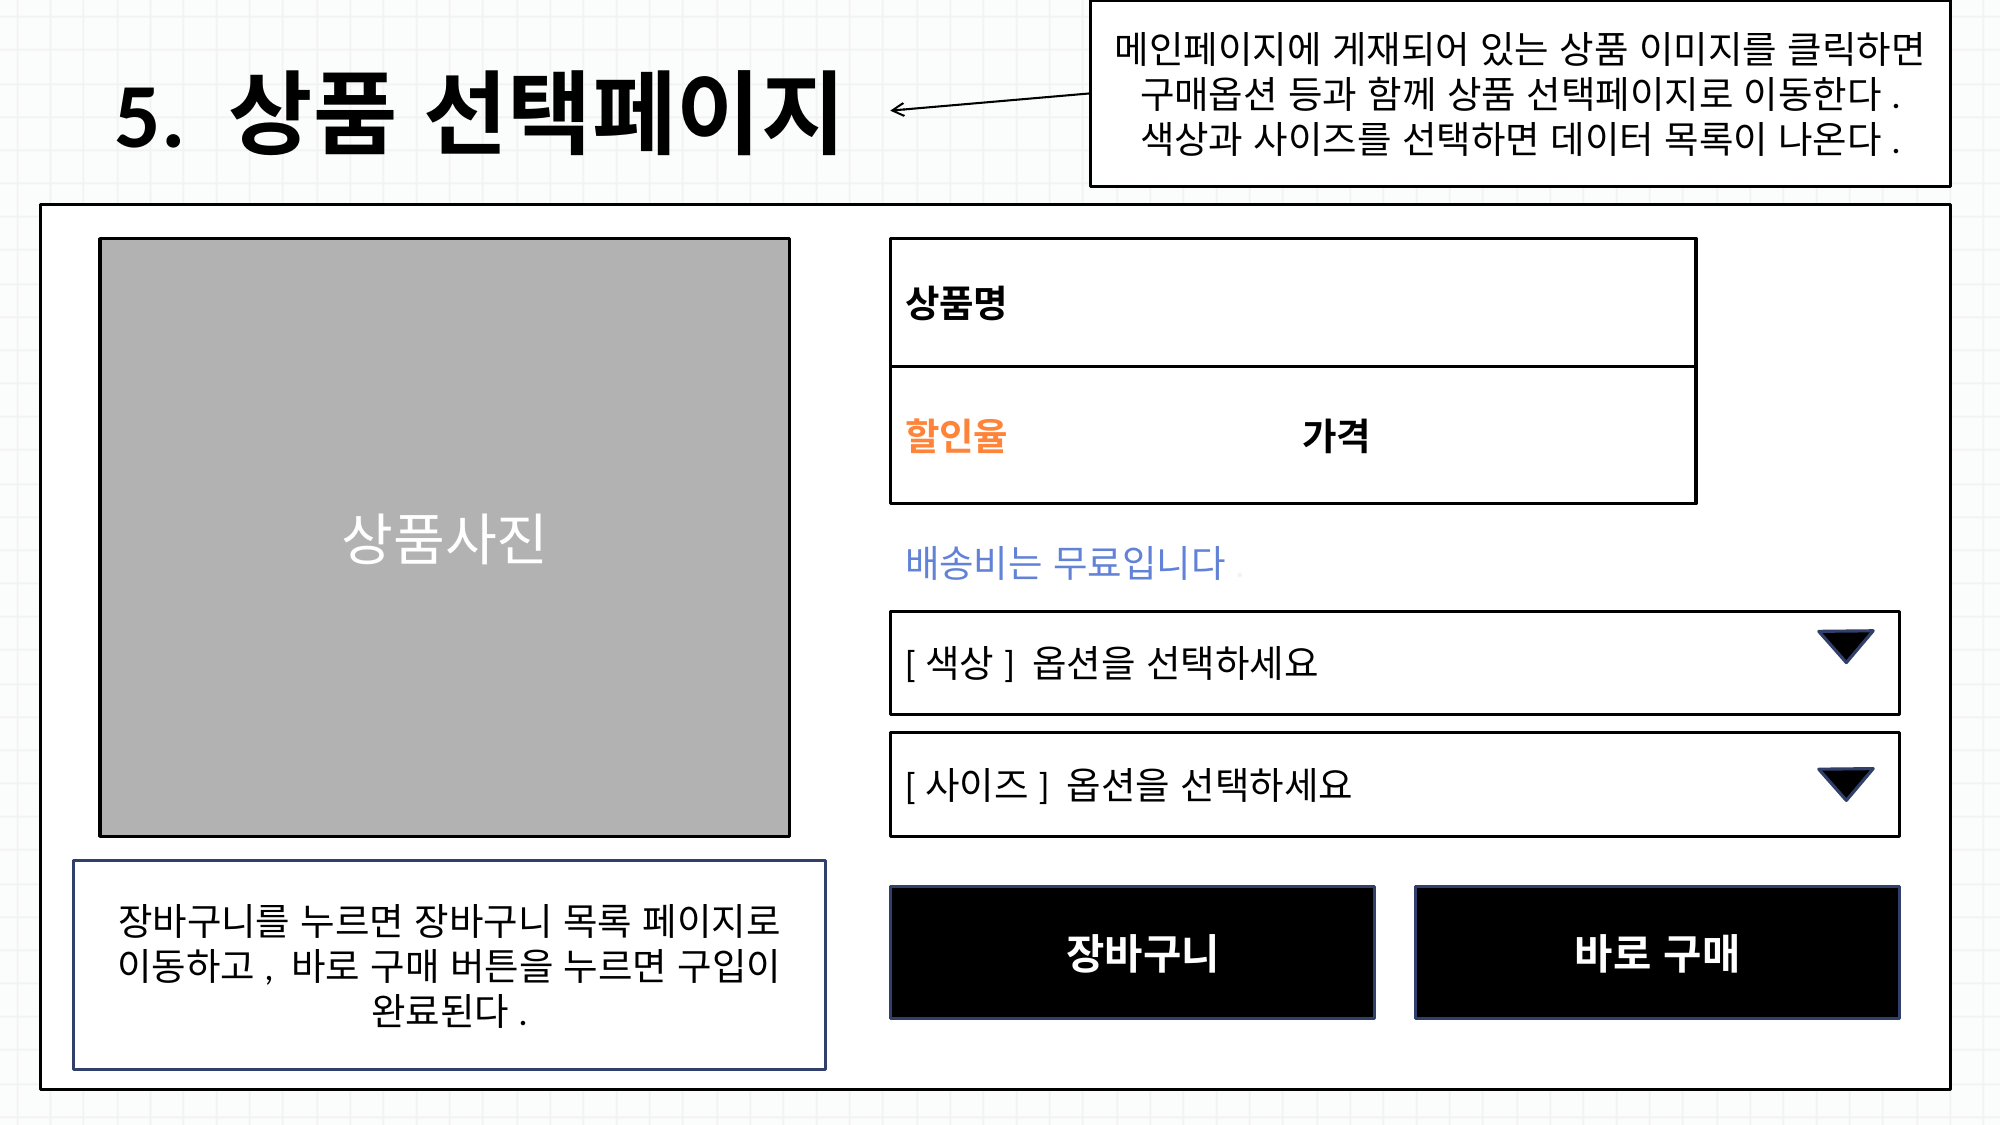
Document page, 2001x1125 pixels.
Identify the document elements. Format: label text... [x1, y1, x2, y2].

text_box [사이즈] 옵션을 선택하세요 [889, 731, 1901, 838]
title 5. 상품 선택페이지 [99, 16, 1900, 203]
text_box [1817, 629, 1875, 665]
text_box 상품명 [889, 237, 1698, 365]
text_box [색상] 옵션을 선택하세요 [889, 610, 1901, 716]
text_box 상품사진 [98, 237, 791, 838]
text_box 할인율 가격 [889, 365, 1698, 505]
text_box [1817, 767, 1875, 802]
text_box 장바구니를 누르면 장바구니 목록 페이지로 이동하고, 바로 구매 버튼을 누르면 구입이 완료된다. [72, 859, 827, 1071]
text_box 배송비는 무료입니다. [889, 531, 1784, 593]
text_box 바로 구매 [1414, 885, 1901, 1020]
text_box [889, 92, 1091, 112]
text_box 장바구니 [889, 885, 1376, 1020]
text_box 메인페이지에 게재되어 있는 상품 이미지를 클릭하면 구매옵션 등과 함께 상품 선택페이지로 이동한다. 색상과 사이즈를 선택하면 데이터 목록이 나온다. [1089, 0, 1952, 188]
text_box [39, 203, 1952, 1091]
